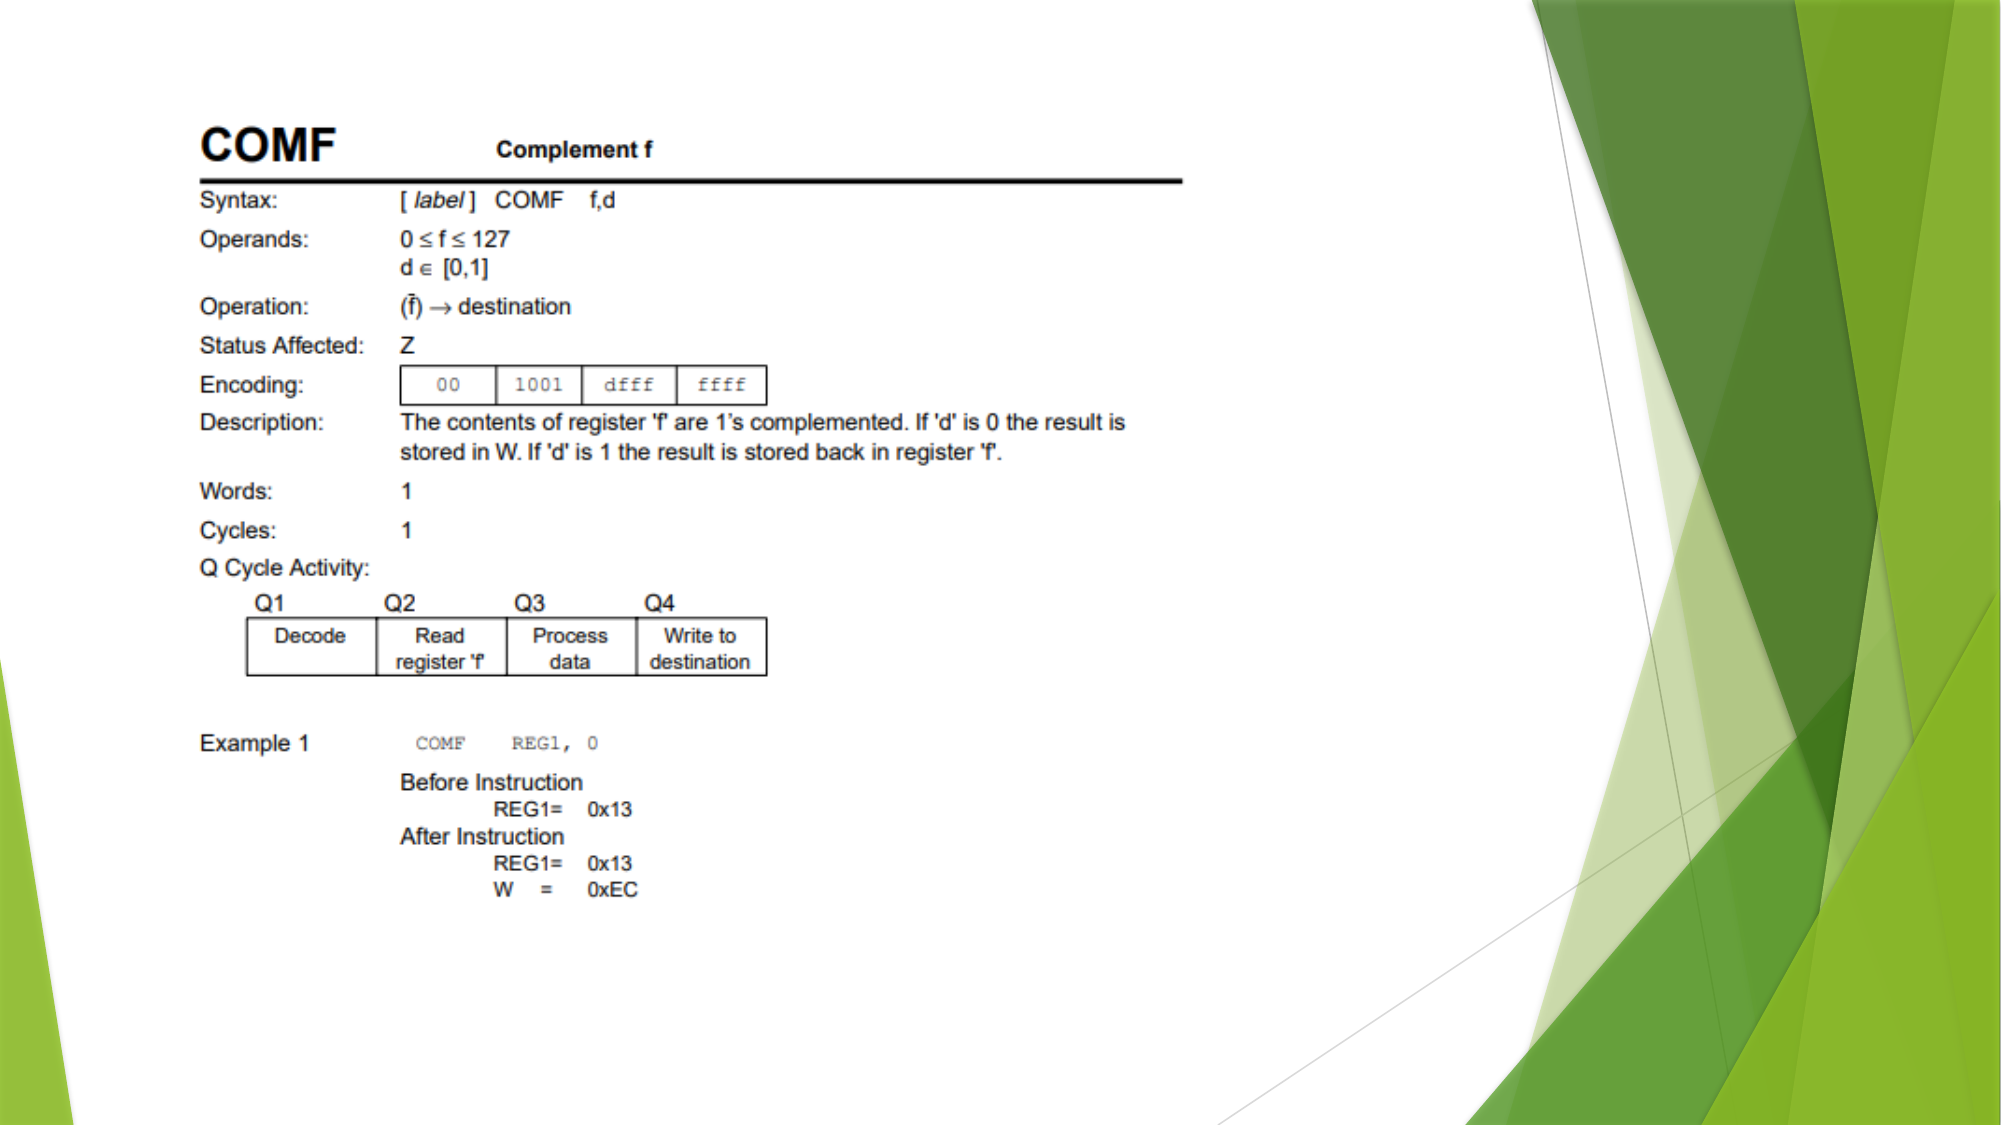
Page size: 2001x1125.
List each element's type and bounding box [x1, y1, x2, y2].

list [146, 86, 1235, 928]
